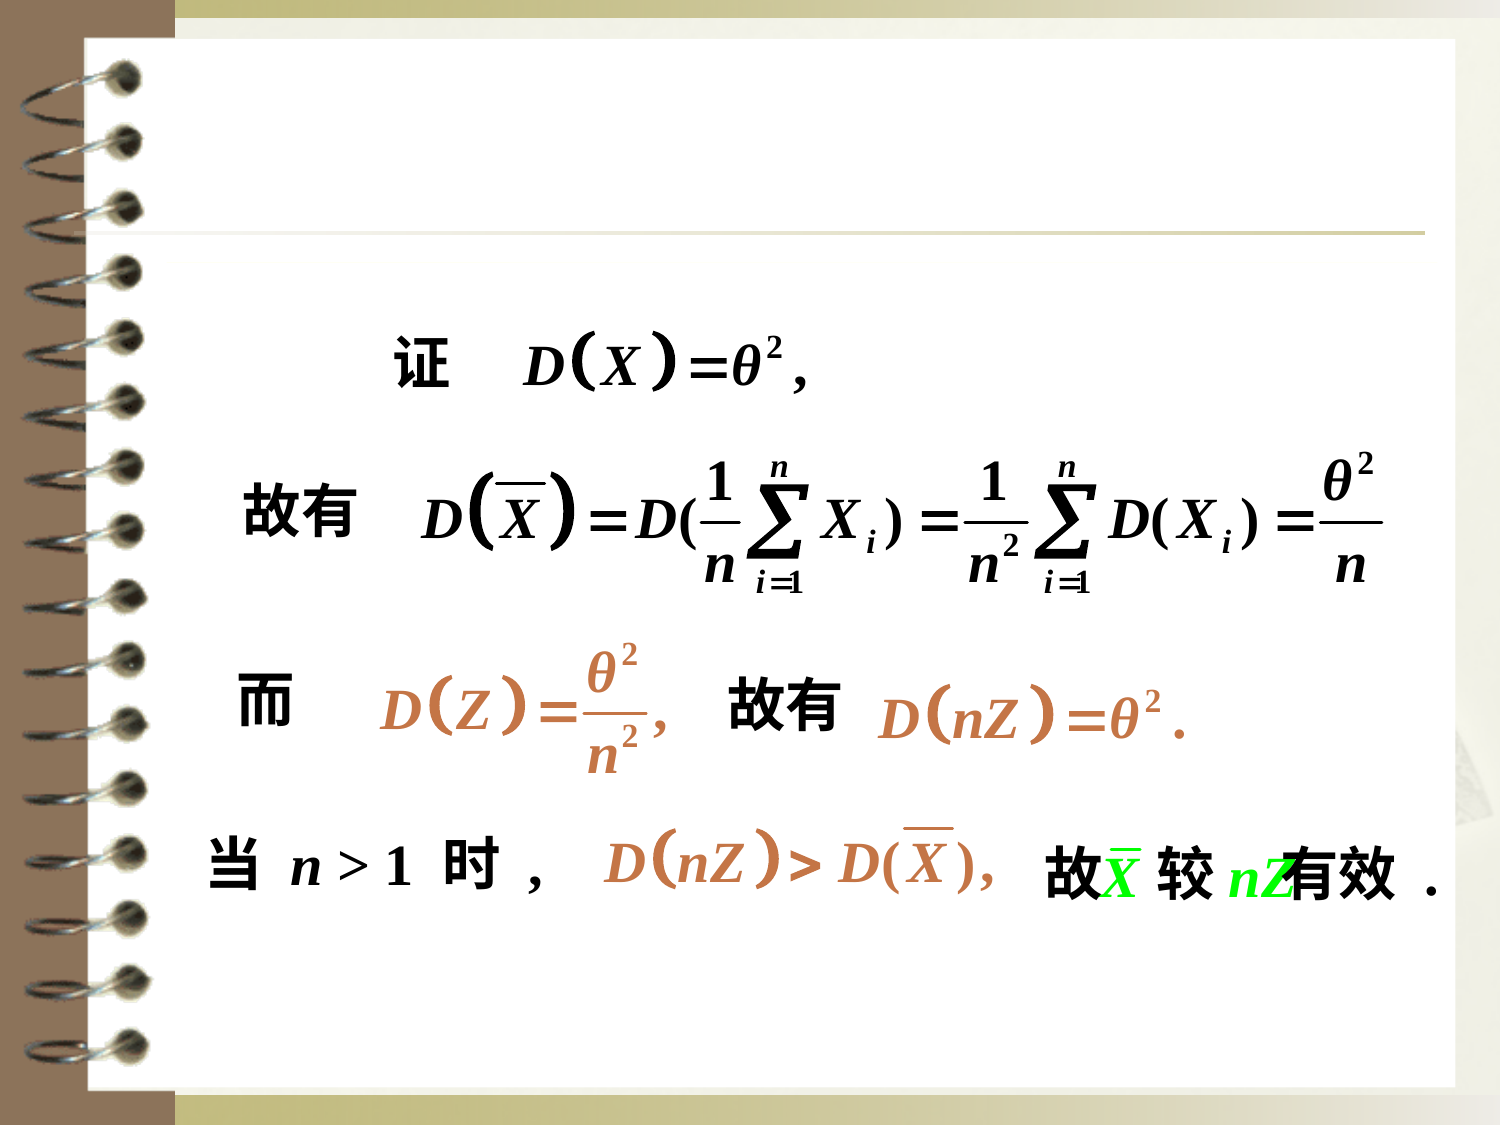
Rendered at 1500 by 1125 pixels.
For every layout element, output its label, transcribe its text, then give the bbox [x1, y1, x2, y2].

text_box 而 [195, 652, 337, 741]
text_box 当 n > 1 时 , [161, 816, 587, 905]
text_box 故有 [702, 656, 869, 746]
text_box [597, 821, 999, 909]
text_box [516, 326, 812, 411]
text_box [1029, 829, 1456, 918]
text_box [414, 441, 1389, 600]
picture [0, 0, 175, 1125]
text_box 故有 [218, 463, 384, 552]
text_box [872, 679, 1188, 764]
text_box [373, 633, 671, 780]
text_box 证 [350, 315, 493, 404]
